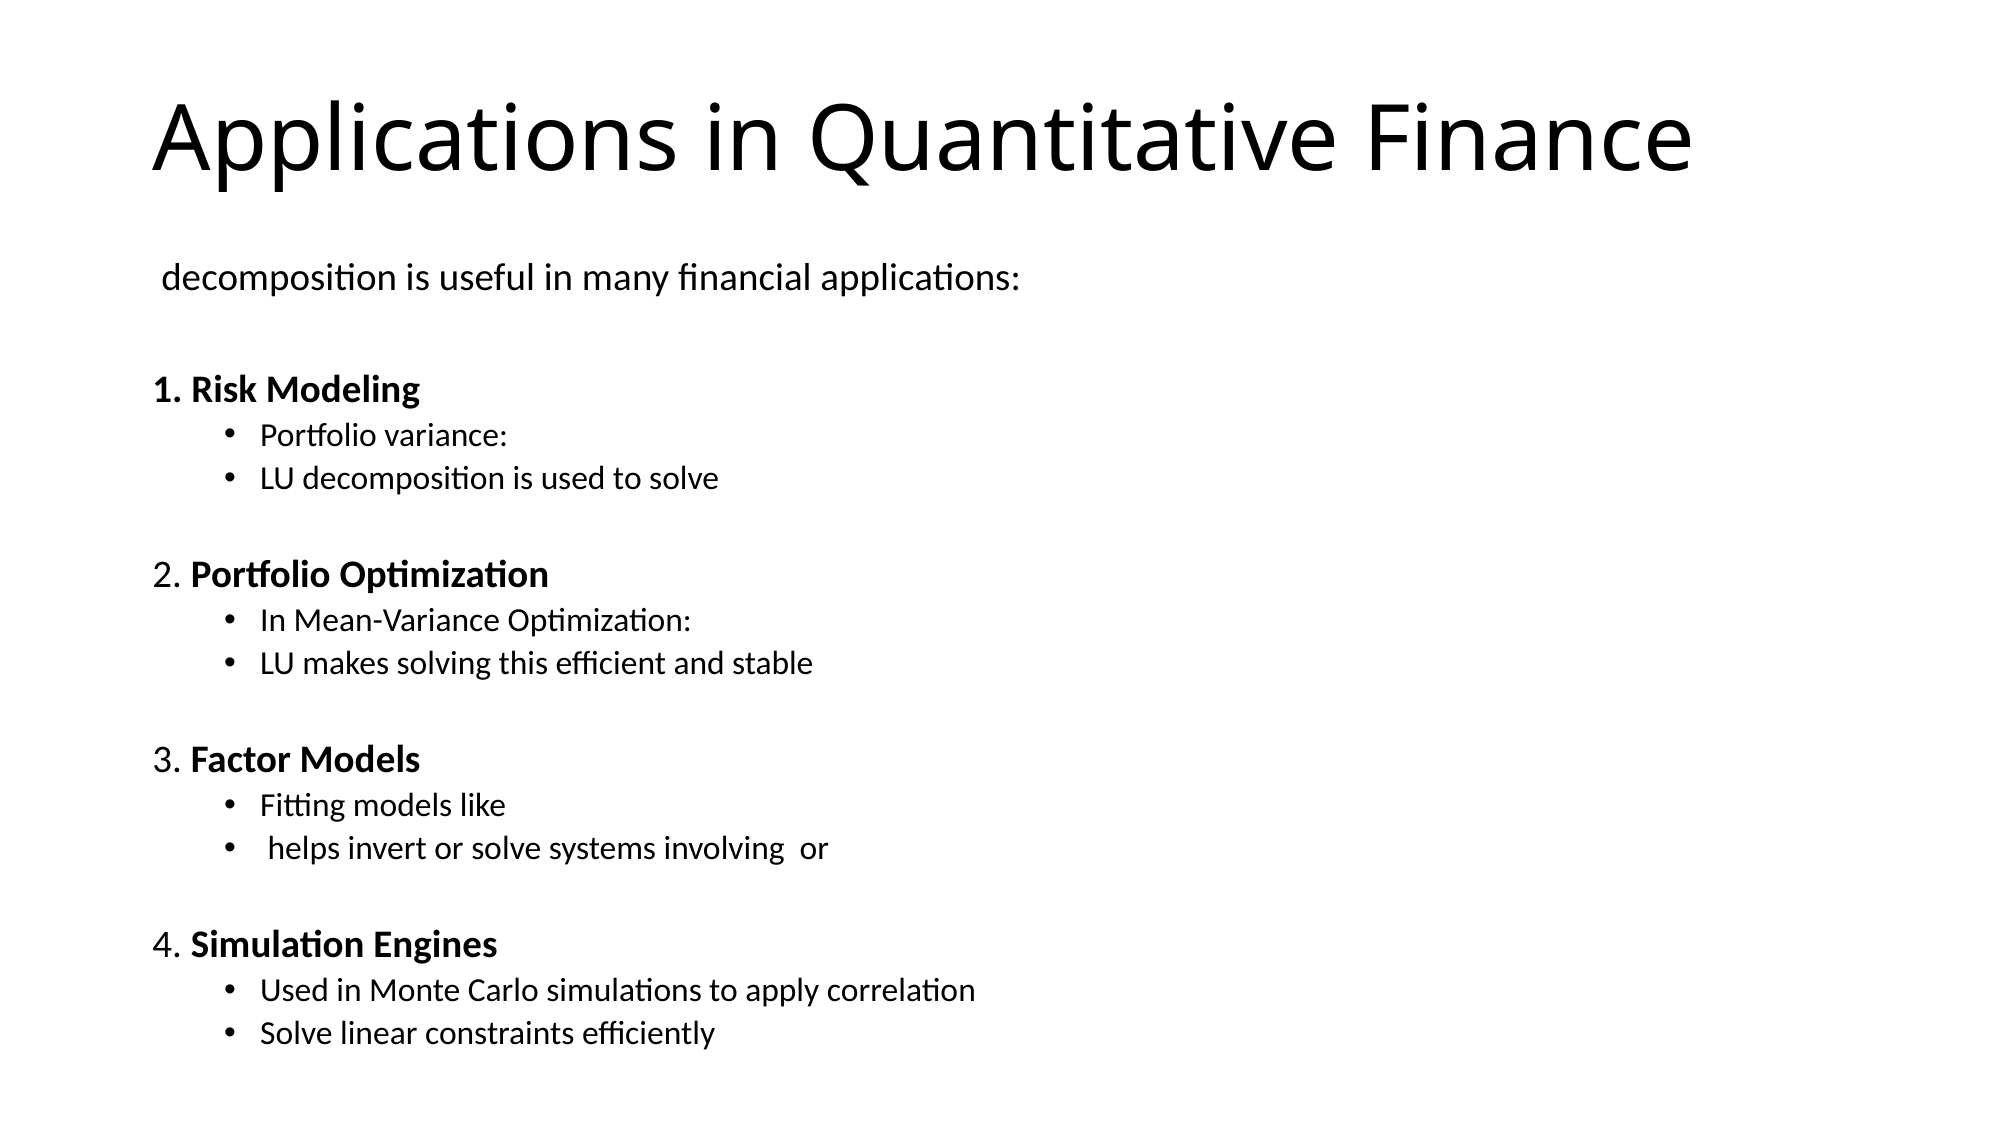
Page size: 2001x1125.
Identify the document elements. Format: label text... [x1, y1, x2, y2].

title Applications in Quantitative Finance [137, 31, 1863, 249]
